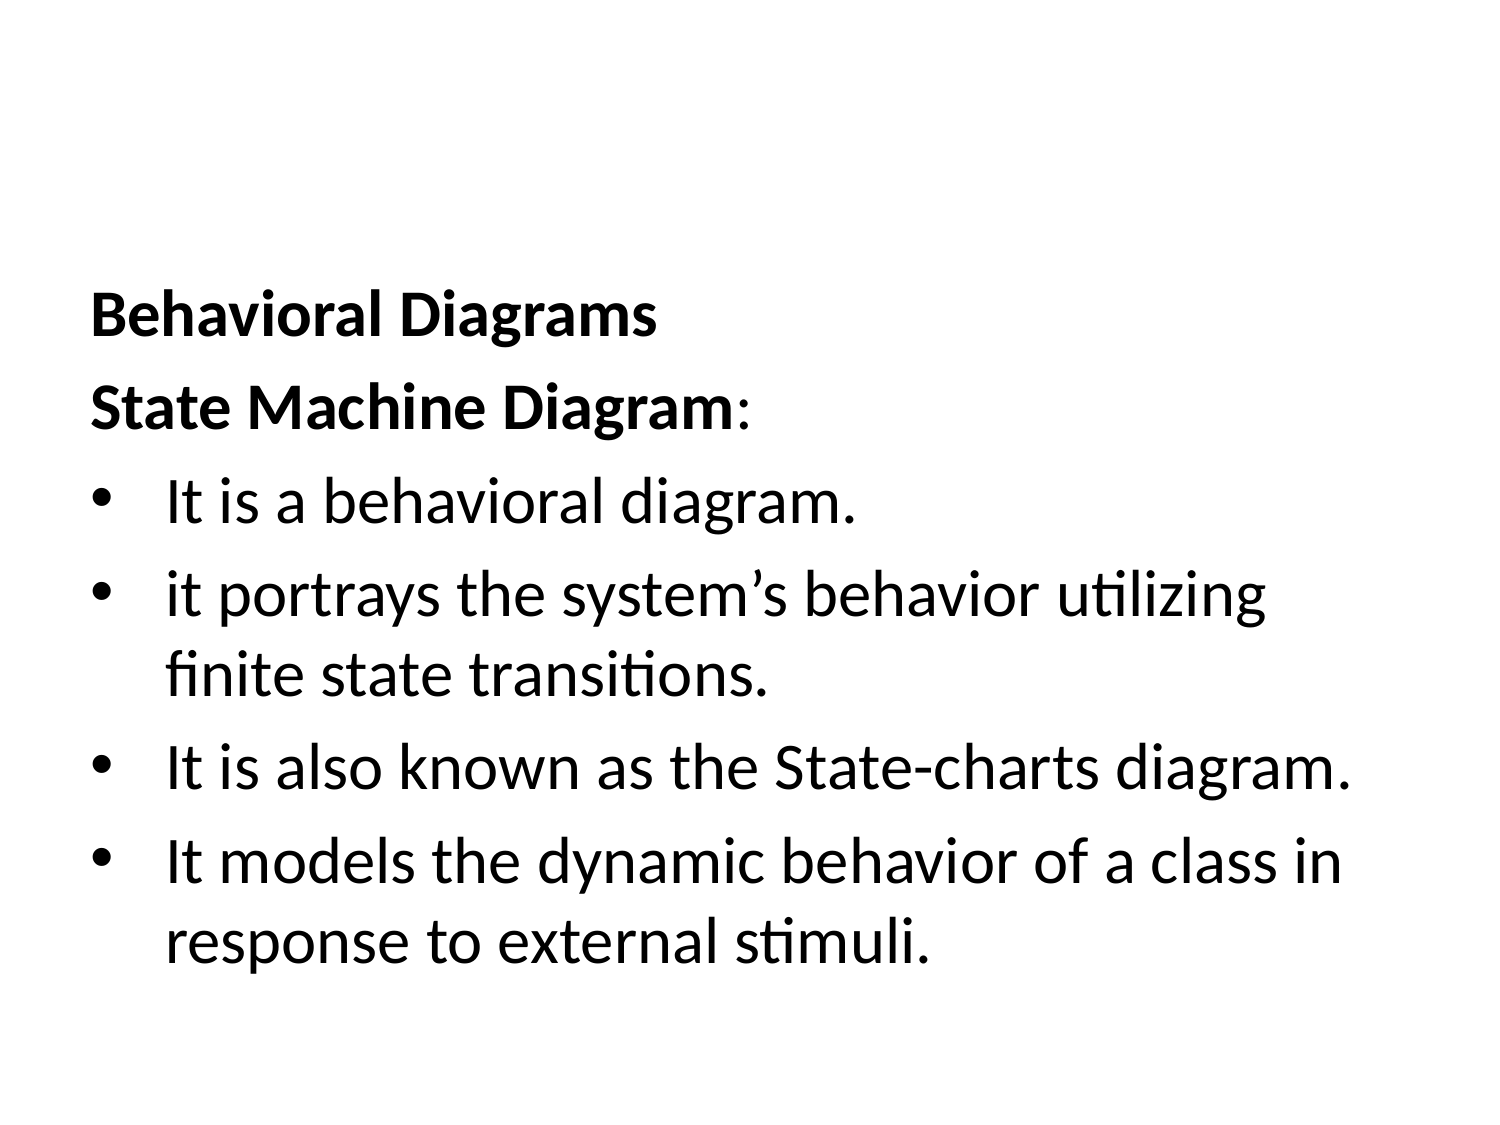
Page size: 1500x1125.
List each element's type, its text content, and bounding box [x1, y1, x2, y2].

list Behavioral Diagrams State Machine Diagram: It is a behavioral diagram. it portrays the system’s behavior utilizing finite state transitions. It is also known as the State-charts diagram. It models the dynamic behavior of a class in response to external stimuli. [75, 262, 1425, 1005]
